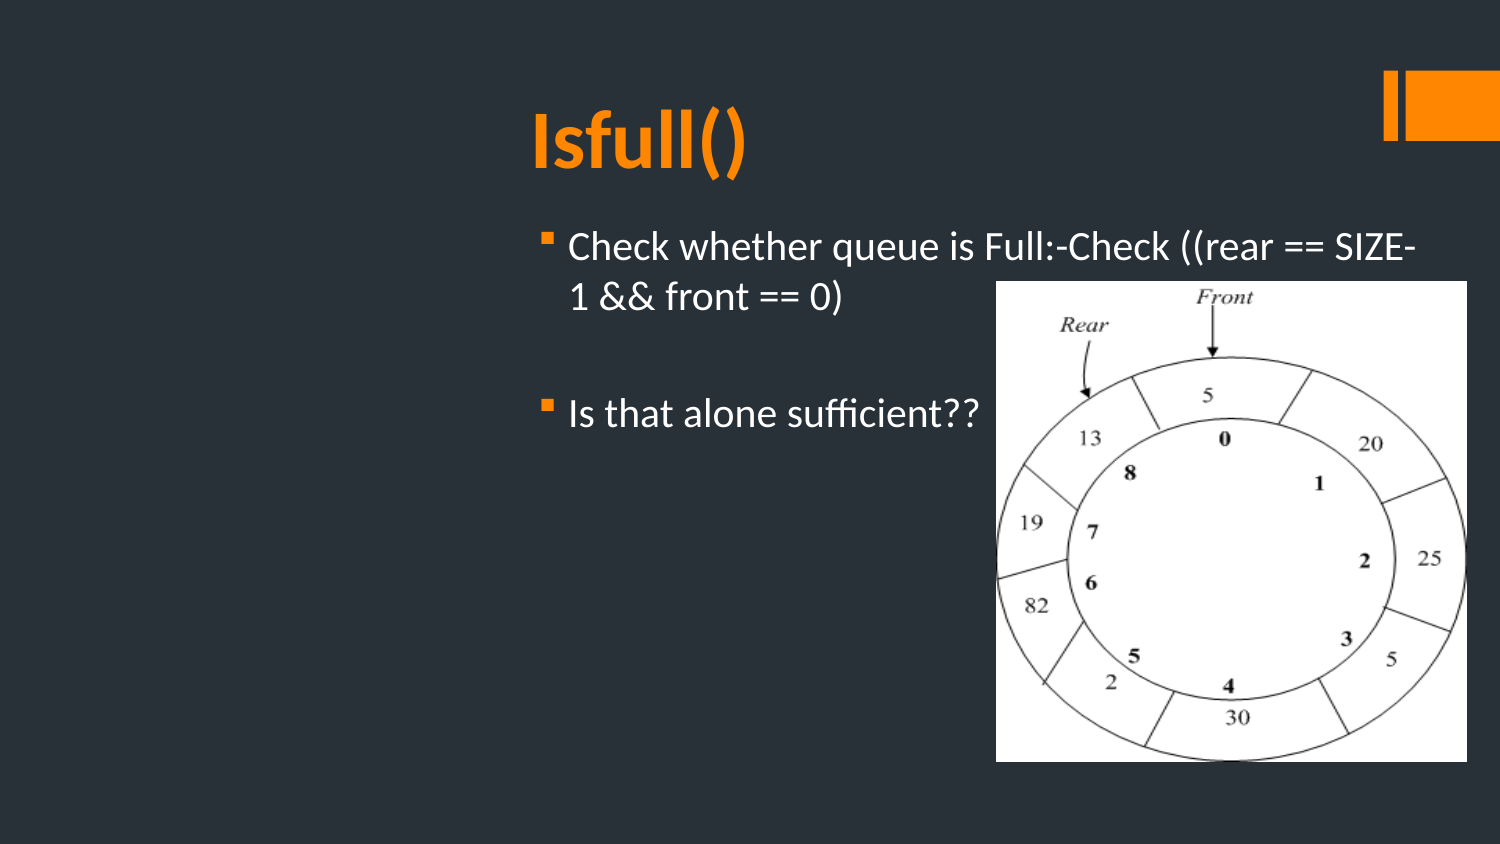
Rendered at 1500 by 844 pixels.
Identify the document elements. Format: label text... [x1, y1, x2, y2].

picture [995, 280, 1467, 763]
title Isfull() [515, 46, 1450, 280]
list Check whether queue is Full:-Check ((rear == SIZE-1 && front == 0) Is that alone sufficient?? [515, 210, 1438, 691]
